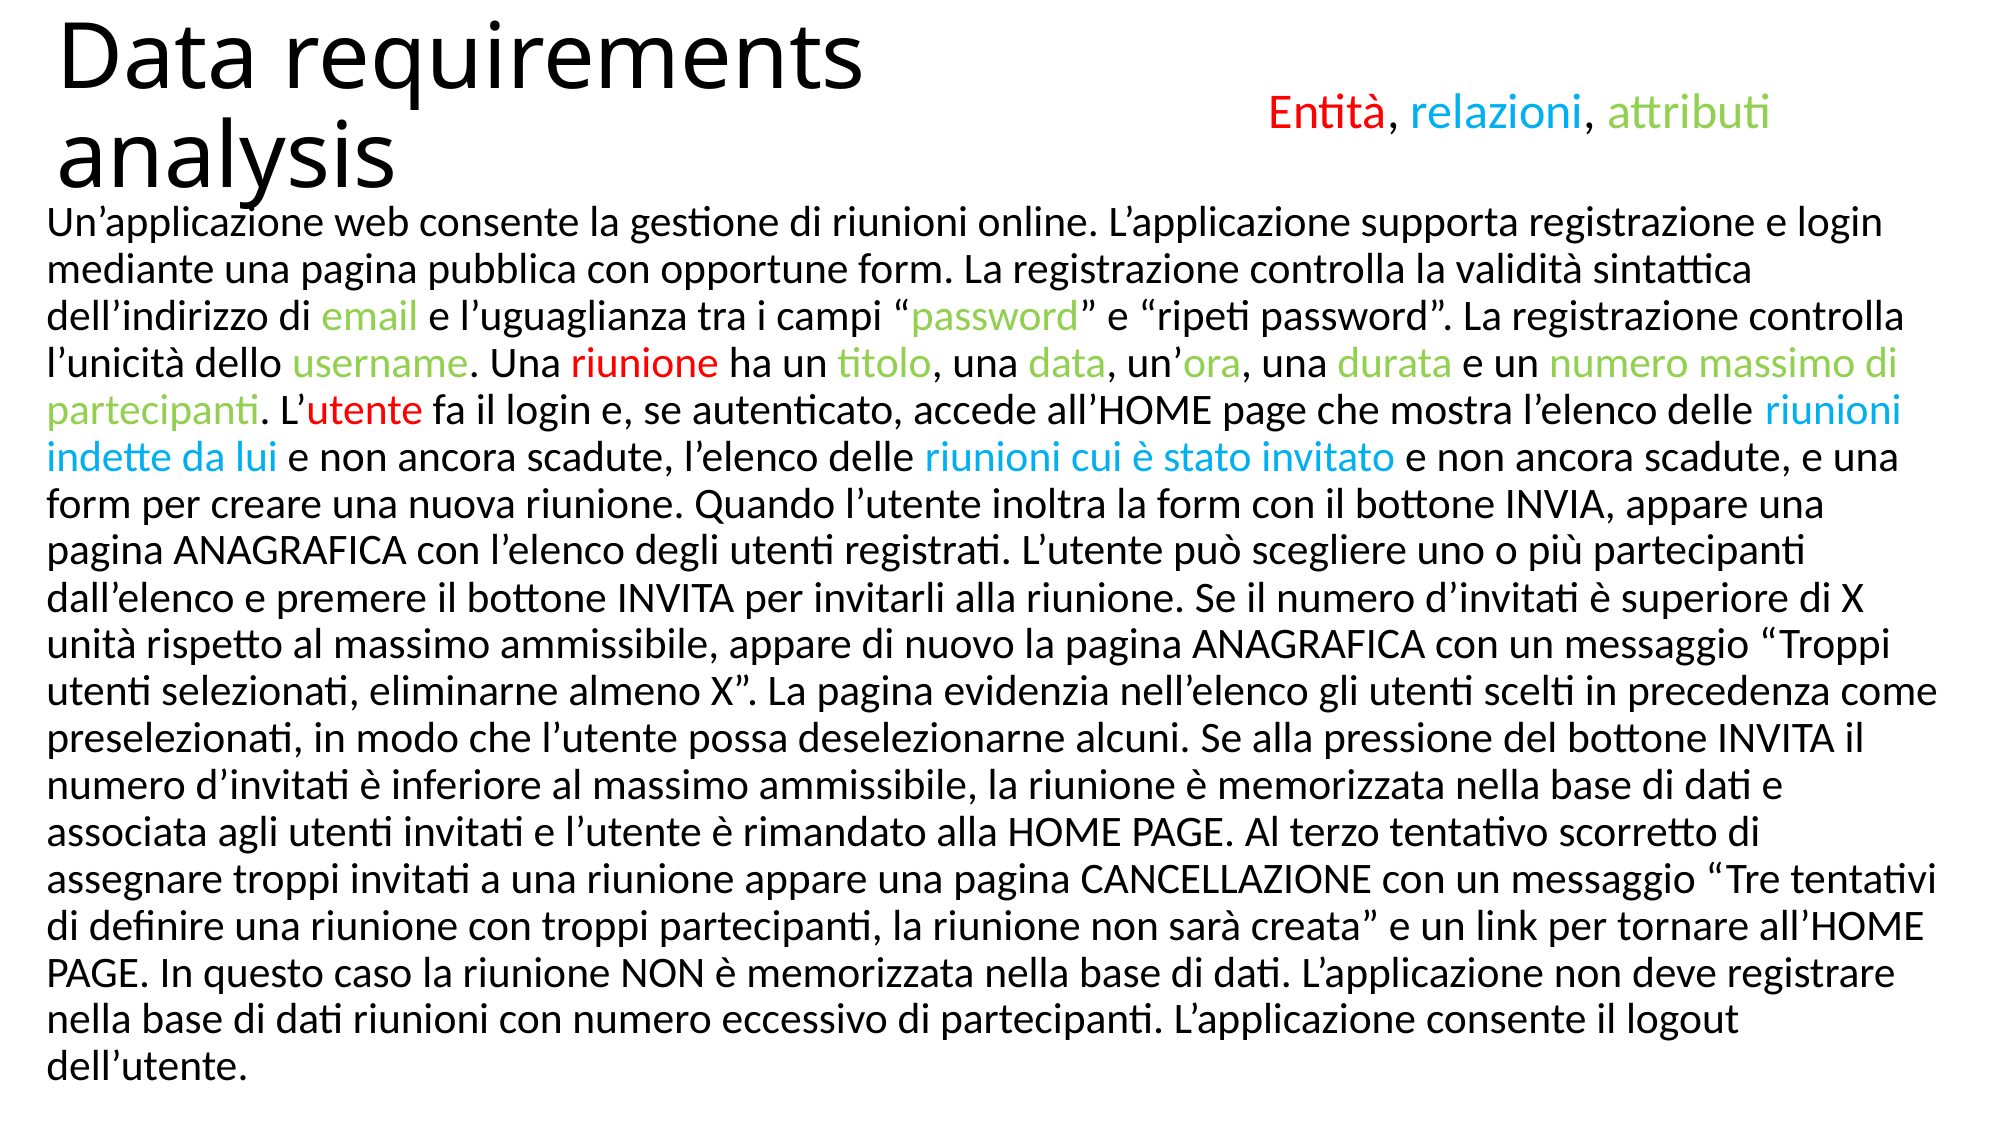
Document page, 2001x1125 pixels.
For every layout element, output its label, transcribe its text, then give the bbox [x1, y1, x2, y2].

title Data requirements analysis [41, 0, 1232, 191]
text_box Entità, relazioni, attributi [1254, 70, 1959, 146]
list Un’applicazione web consente la gestione di riunioni online. L’applicazione supporta registrazione e login mediante una pagina pubblica con opportune form. La registrazione controlla la validità sintattica dell’indirizzo di email e l’uguaglianza tra i campi “password” e “ripeti password”. La registrazione controlla l’unicità dello username. Una riunione ha un titolo, una data, un’ora, una durata e un numero massimo di partecipanti. L’utente fa il login e, se autenticato, accede all’HOME page che mostra l’elenco delle riunioni indette da lui e non ancora scadute, l’elenco delle riunioni cui è stato invitato e non ancora scadute, e una form per creare una nuova riunione. Quando l’utente inoltra la form con il bottone INVIA, appare una pagina ANAGRAFICA con l’elenco degli utenti registrati. L’utente può scegliere uno o più partecipanti dall’elenco e premere il bottone INVITA per invitarli alla riunione. Se il numero d’invitati è superiore di X unità rispetto al massimo ammissibile, appare di nuovo la pagina ANAGRAFICA con un messaggio “Troppi utenti selezionati, eliminarne almeno X”. La pagina evidenzia nell’elenco gli utenti scelti in precedenza come preselezionati, in modo che l’utente possa deselezionarne alcuni. Se alla pressione del bottone INVITA il numero d’invitati è inferiore al massimo ammissibile, la riunione è memorizzata nella base di dati e associata agli utenti invitati e l’utente è rimandato alla HOME PAGE. Al terzo tentativo scorretto di assegnare troppi invitati a una riunione appare una pagina CANCELLAZIONE con un messaggio “Tre tentativi di definire una riunione con troppi partecipanti, la riunione non sarà creata” e un link per tornare all’HOME PAGE. In questo caso la riunione NON è memorizzata nella base di dati. L’applicazione non deve registrare nella base di dati riunioni con numero eccessivo di partecipanti. L’applicazione consente il logout dell’utente. [31, 191, 1959, 1103]
